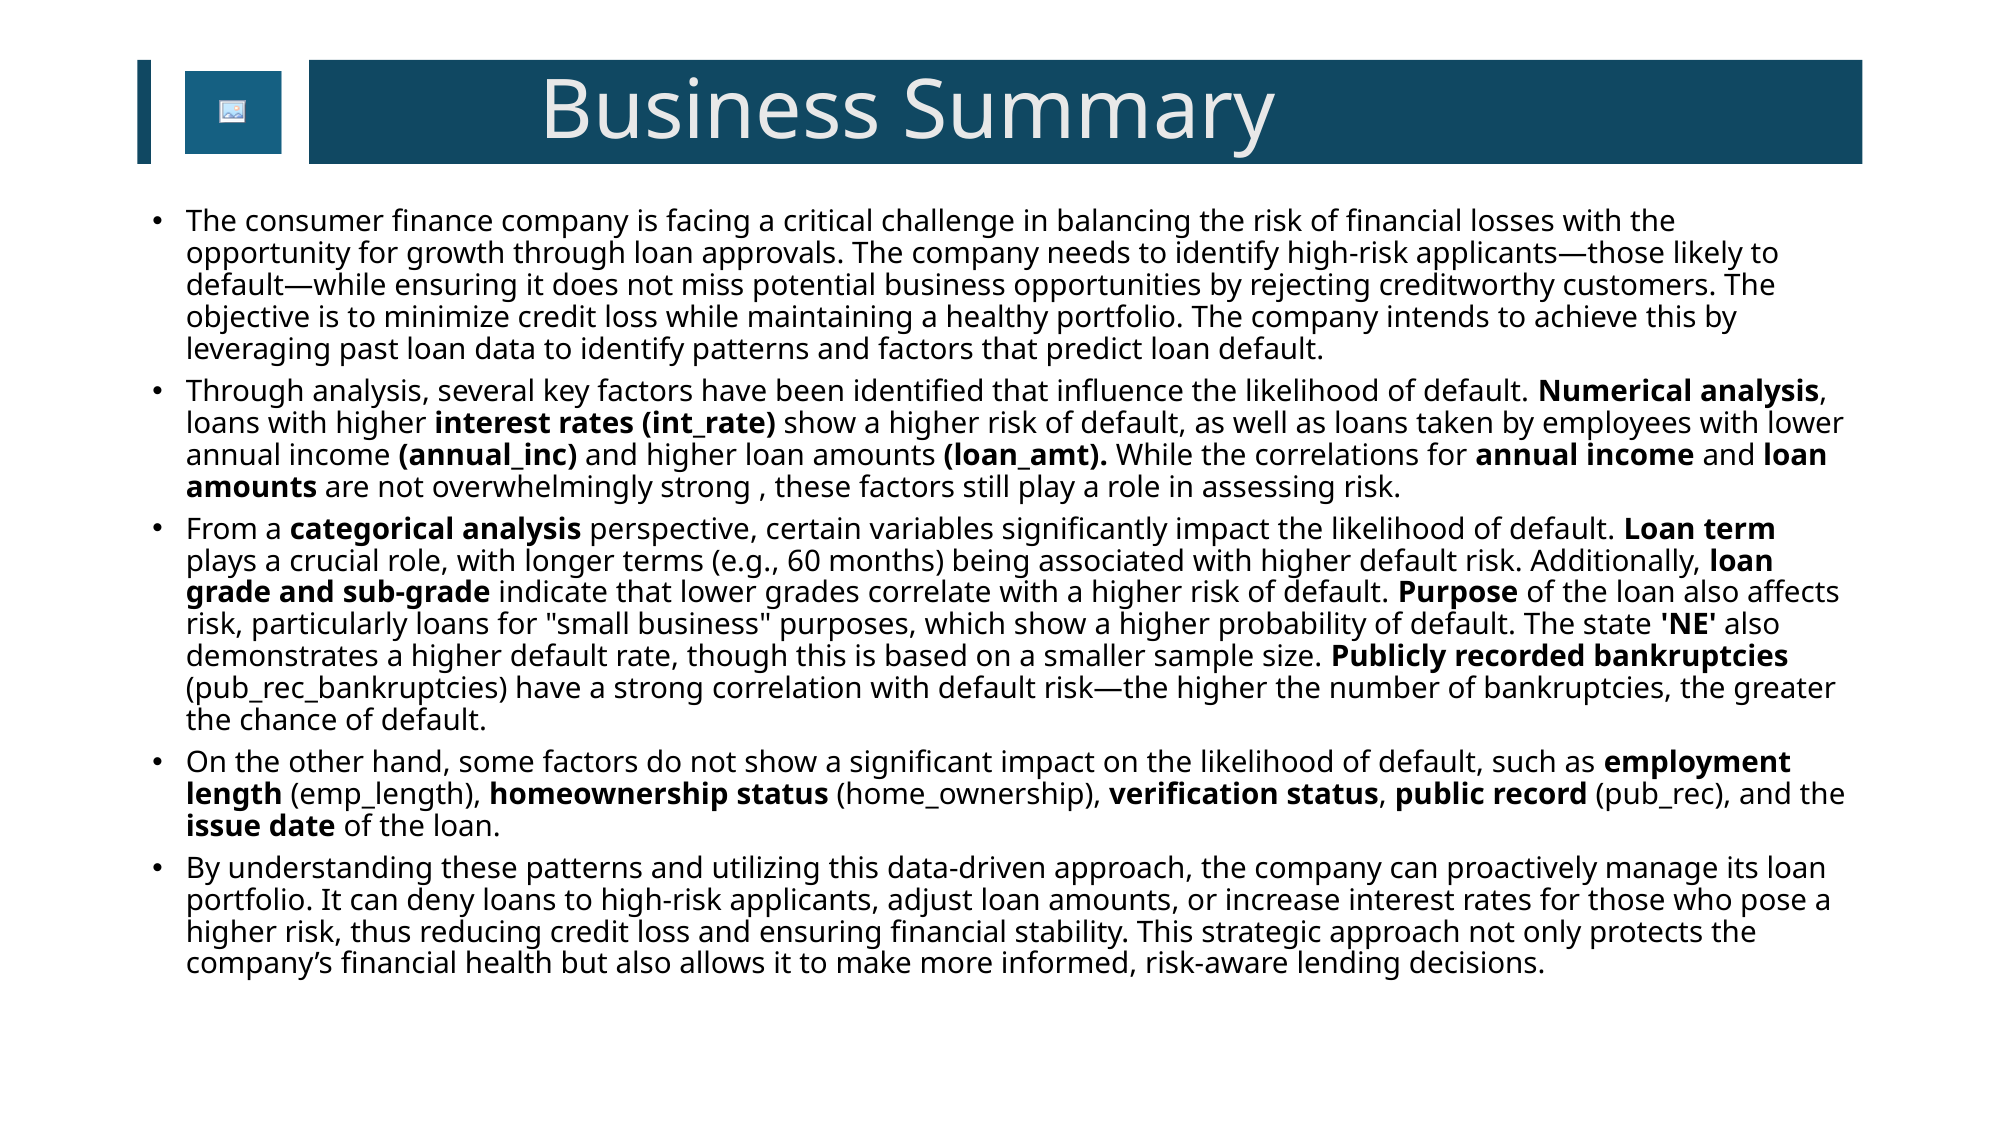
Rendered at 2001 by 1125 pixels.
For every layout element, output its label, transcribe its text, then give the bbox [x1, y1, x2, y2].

title Business Summary [310, 59, 1863, 164]
list The consumer finance company is facing a critical challenge in balancing the risk of financial losses with the opportunity for growth through loan approvals. The company needs to identify high-risk applicants—those likely to default—while ensuring it does not miss potential business opportunities by rejecting creditworthy customers. The objective is to minimize credit loss while maintaining a healthy portfolio. The company intends to achieve this by leveraging past loan data to identify patterns and factors that predict loan default. Through analysis, several key factors have been identified that influence the likelihood of default. Numerical analysis, loans with higher interest rates (int_rate) show a higher risk of default, as well as loans taken by employees with lower annual income (annual_inc) and higher loan amounts (loan_amt). While the correlations for annual income and loan amounts are not overwhelmingly strong , these factors still play a role in assessing risk. From a categorical analysis perspective, certain variables significantly impact the likelihood of default. Loan term plays a crucial role, with longer terms (e.g., 60 months) being associated with higher default risk. Additionally, loan grade and sub-grade indicate that lower grades correlate with a higher risk of default. Purpose of the loan also affects risk, particularly loans for "small business" purposes, which show a higher probability of default. The state 'NE' also demonstrates a higher default rate, though this is based on a smaller sample size. Publicly recorded bankruptcies (pub_rec_bankruptcies) have a strong correlation with default risk—the higher the number of bankruptcies, the greater the chance of default. On the other hand, some factors do not show a significant impact on the likelihood of default, such as employment length (emp_length), homeownership status (home_ownership), verification status, public record (pub_rec), and the issue date of the loan. By understanding these patterns and utilizing this data-driven approach, the company can proactively manage its loan portfolio. It can deny loans to high-risk applicants, adjust loan amounts, or increase interest rates for those who pose a higher risk, thus reducing credit loss and ensuring financial stability. This strategic approach not only protects the company’s financial health but also allows it to make more informed, risk-aware lending decisions. [137, 198, 1863, 1014]
title Business Summary [137, 59, 151, 164]
picture [151, 51, 310, 165]
